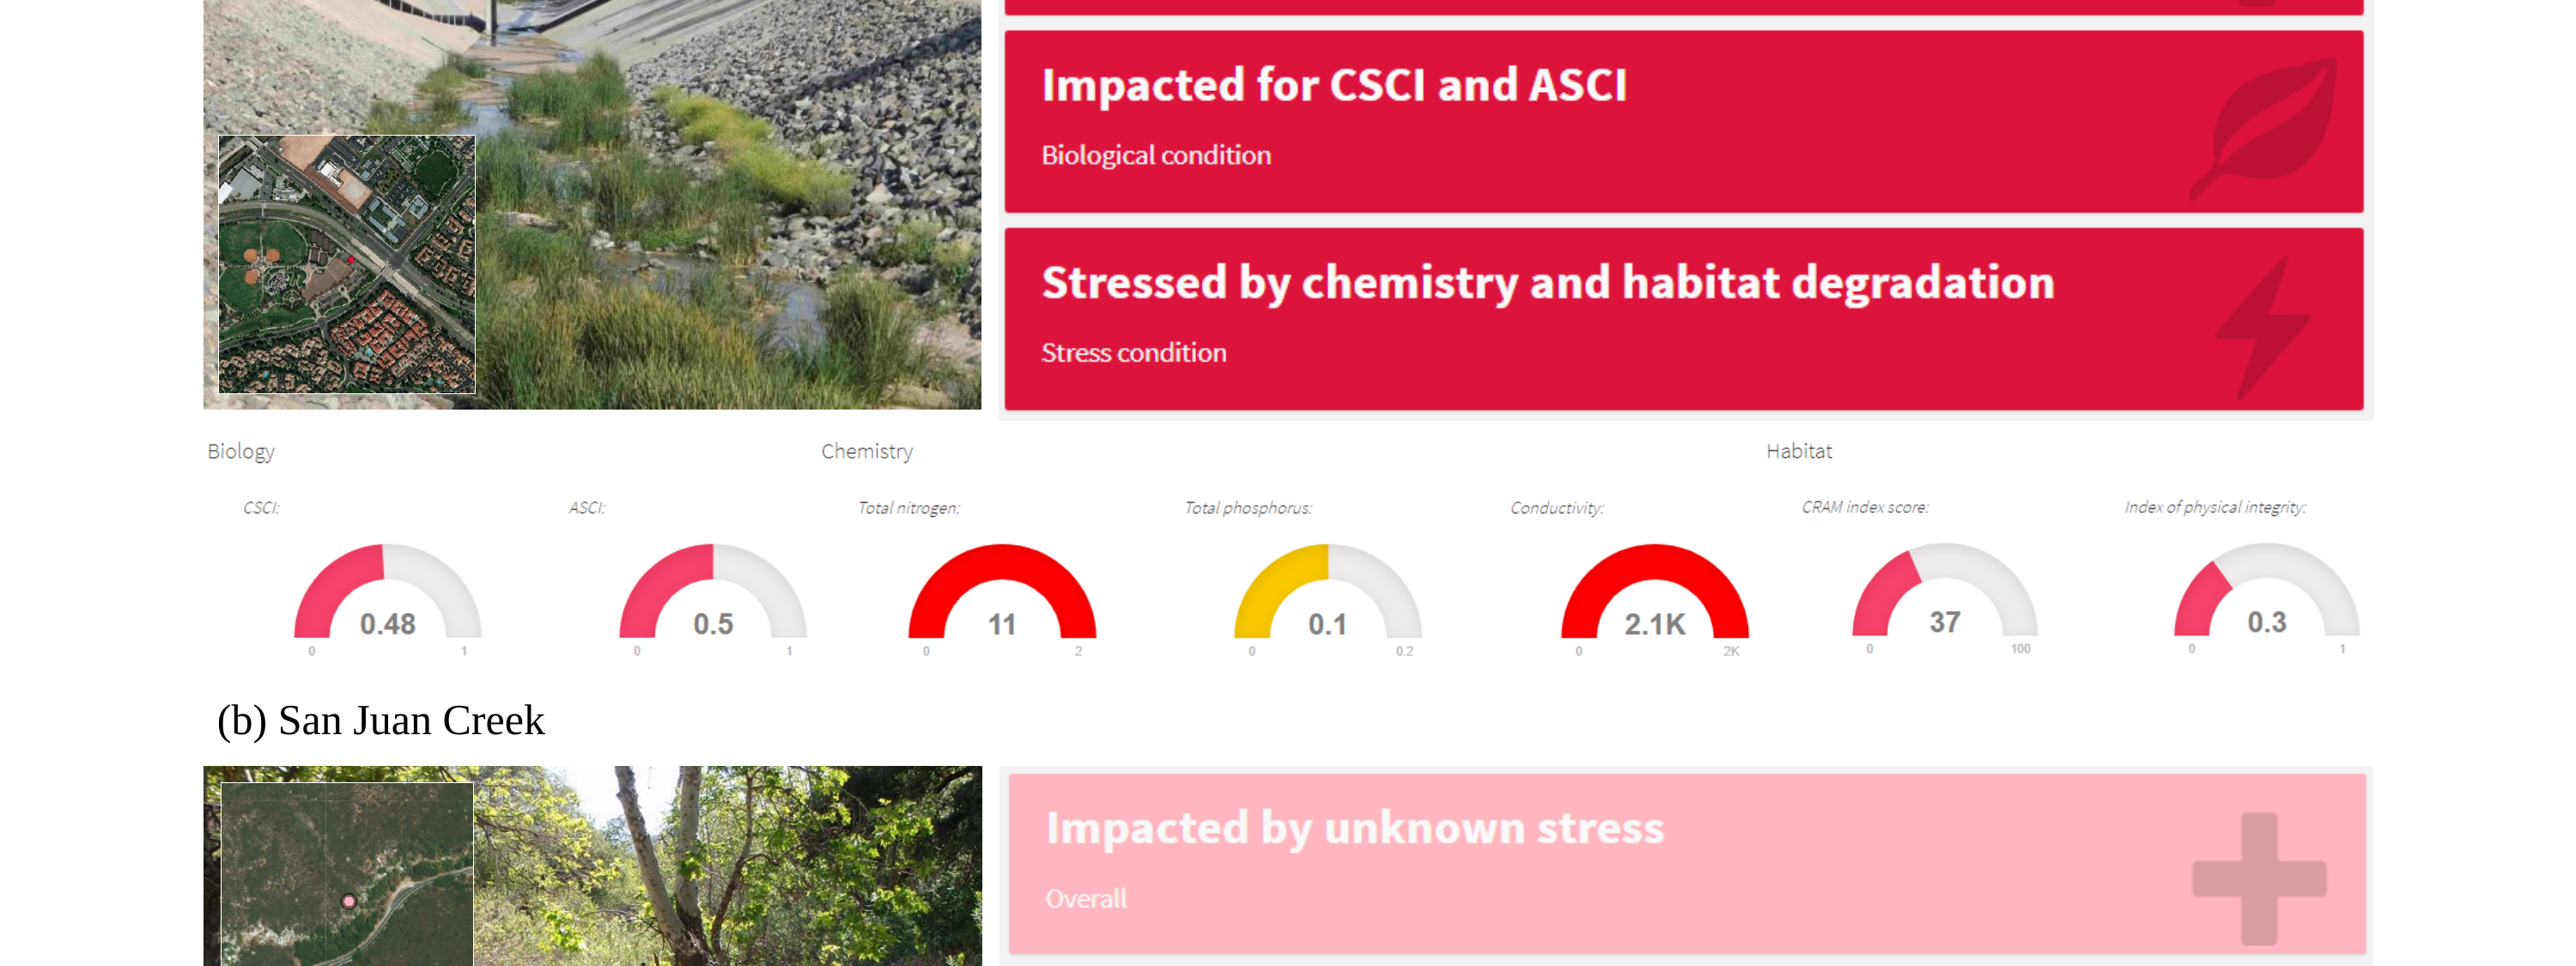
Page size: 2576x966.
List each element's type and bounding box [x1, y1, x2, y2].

text_box [203, 0, 2374, 966]
